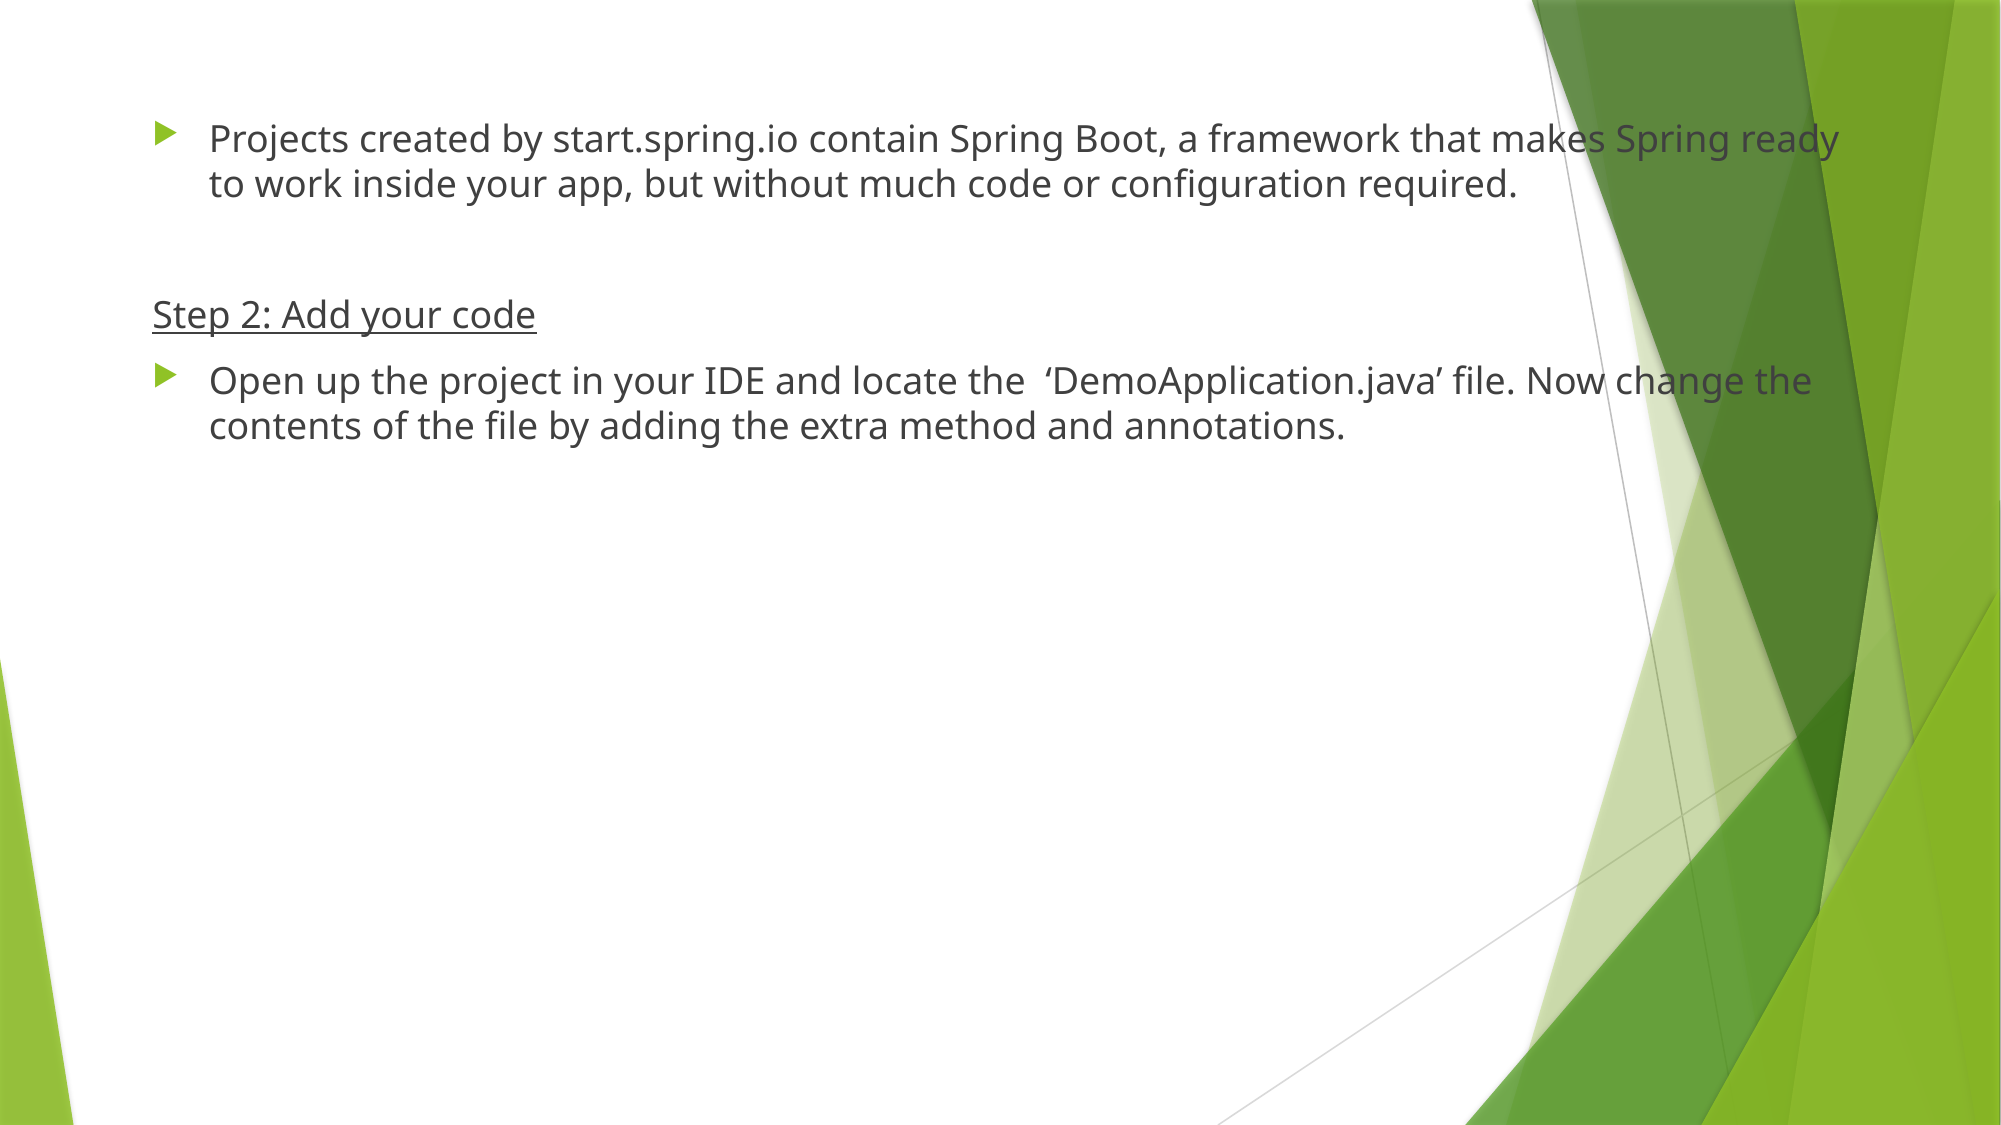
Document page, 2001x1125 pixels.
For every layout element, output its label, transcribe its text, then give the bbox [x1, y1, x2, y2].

list Projects created by start.spring.io contain Spring Boot, a framework that makes Spring ready to work inside your app, but without much code or configuration required. Step 2: Add your code Open up the project in your IDE and locate the ‘DemoApplication.java’ file. Now change the contents of the file by adding the extra method and annotations. [137, 107, 1863, 1014]
